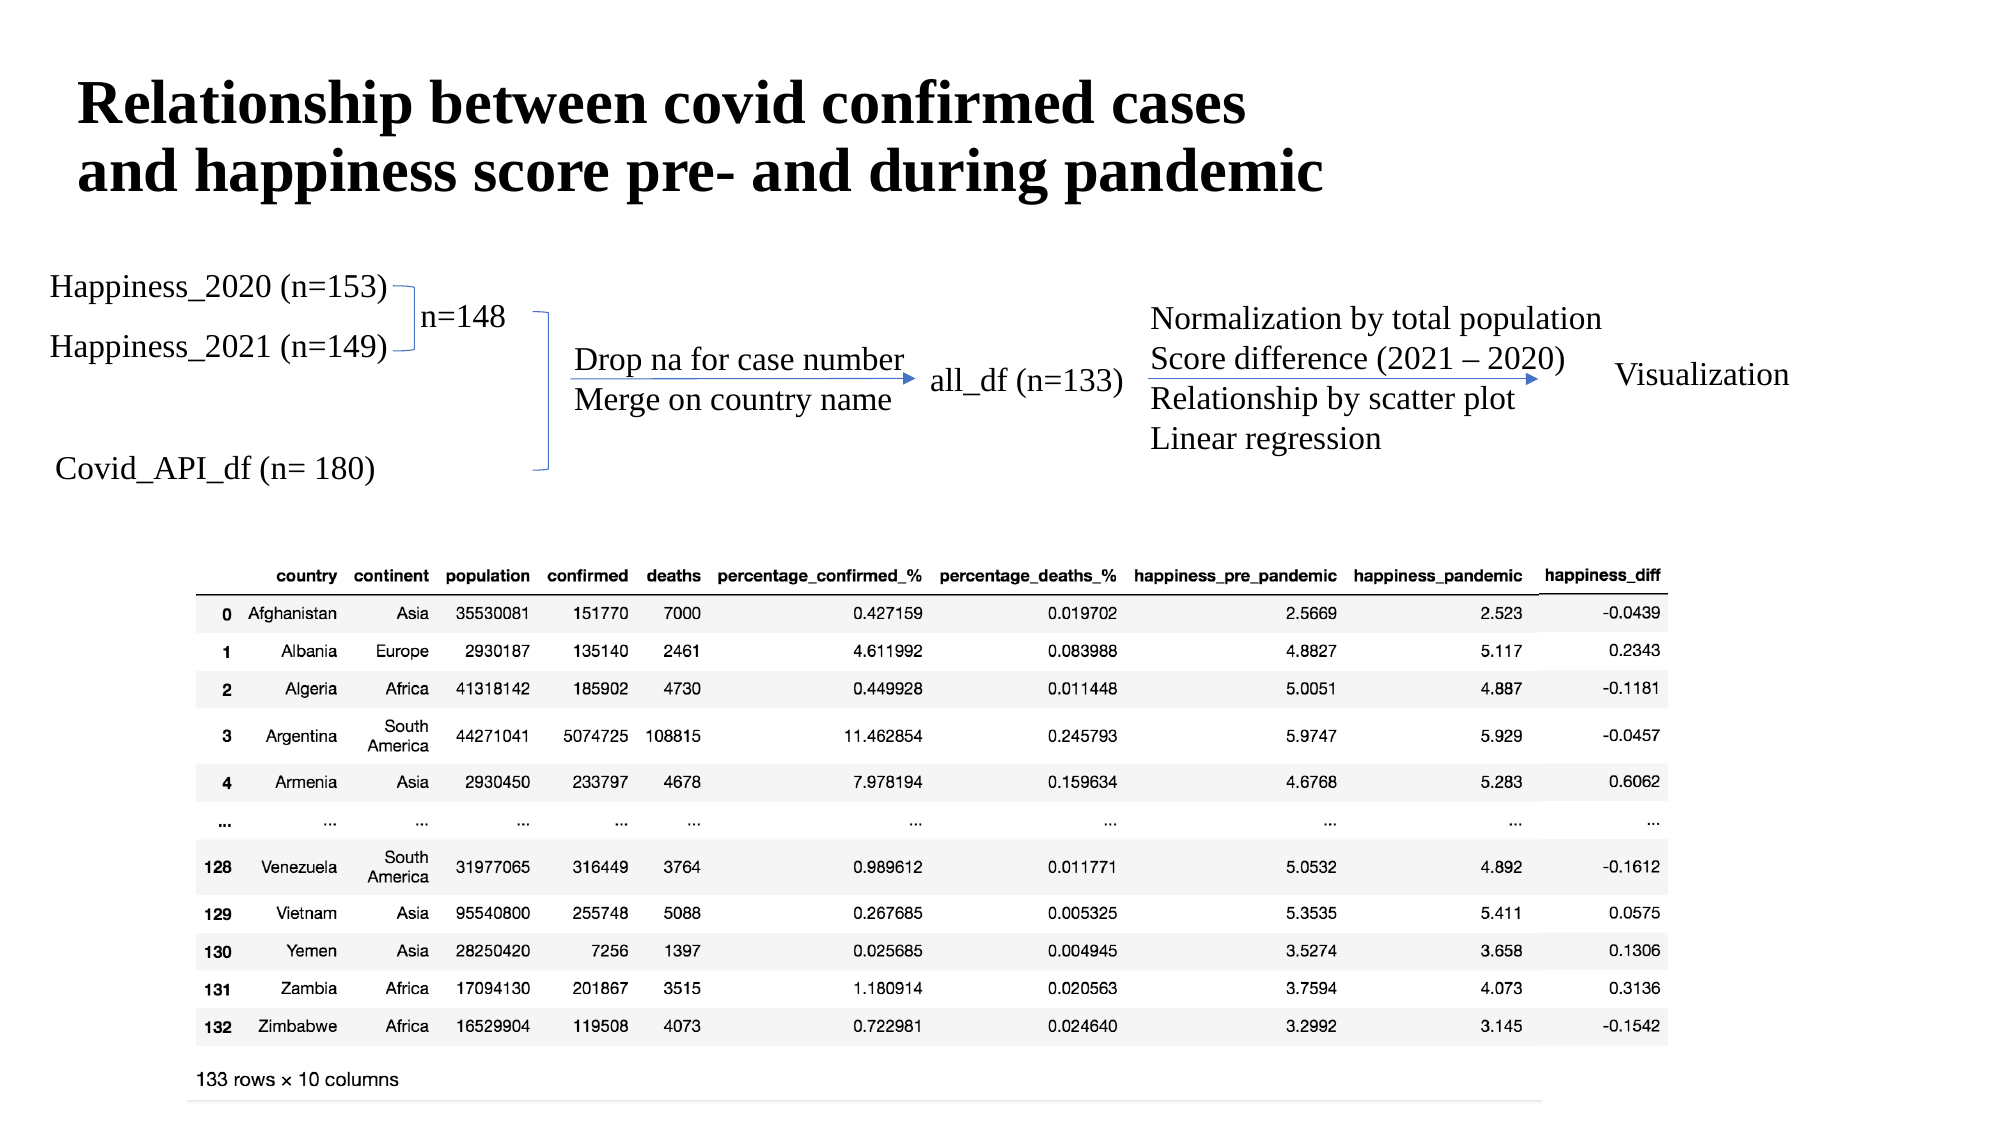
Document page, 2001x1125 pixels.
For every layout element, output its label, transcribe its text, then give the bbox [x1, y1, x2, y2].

text_box all_df (n=133) [1023, 351, 1135, 406]
text_box Happiness_2020 (n=153) [34, 256, 404, 312]
text_box Happiness_2021 (n=149) [34, 317, 404, 372]
text_box Normalization by total population Score difference (2021 – 2020) Relationship by scatter plot Linear regression [1135, 289, 1619, 464]
text_box n=148 [415, 287, 522, 342]
text_box Visualization [1599, 345, 1806, 400]
text_box Drop na for case number Merge on country name [559, 329, 1023, 425]
text_box [532, 311, 549, 471]
text_box Covid_API_df (n= 180) [40, 438, 391, 494]
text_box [187, 549, 1689, 1104]
text_box [392, 285, 415, 352]
title Relationship between covid confirmed cases and happiness score pre- and during pandemic [63, 28, 1355, 246]
